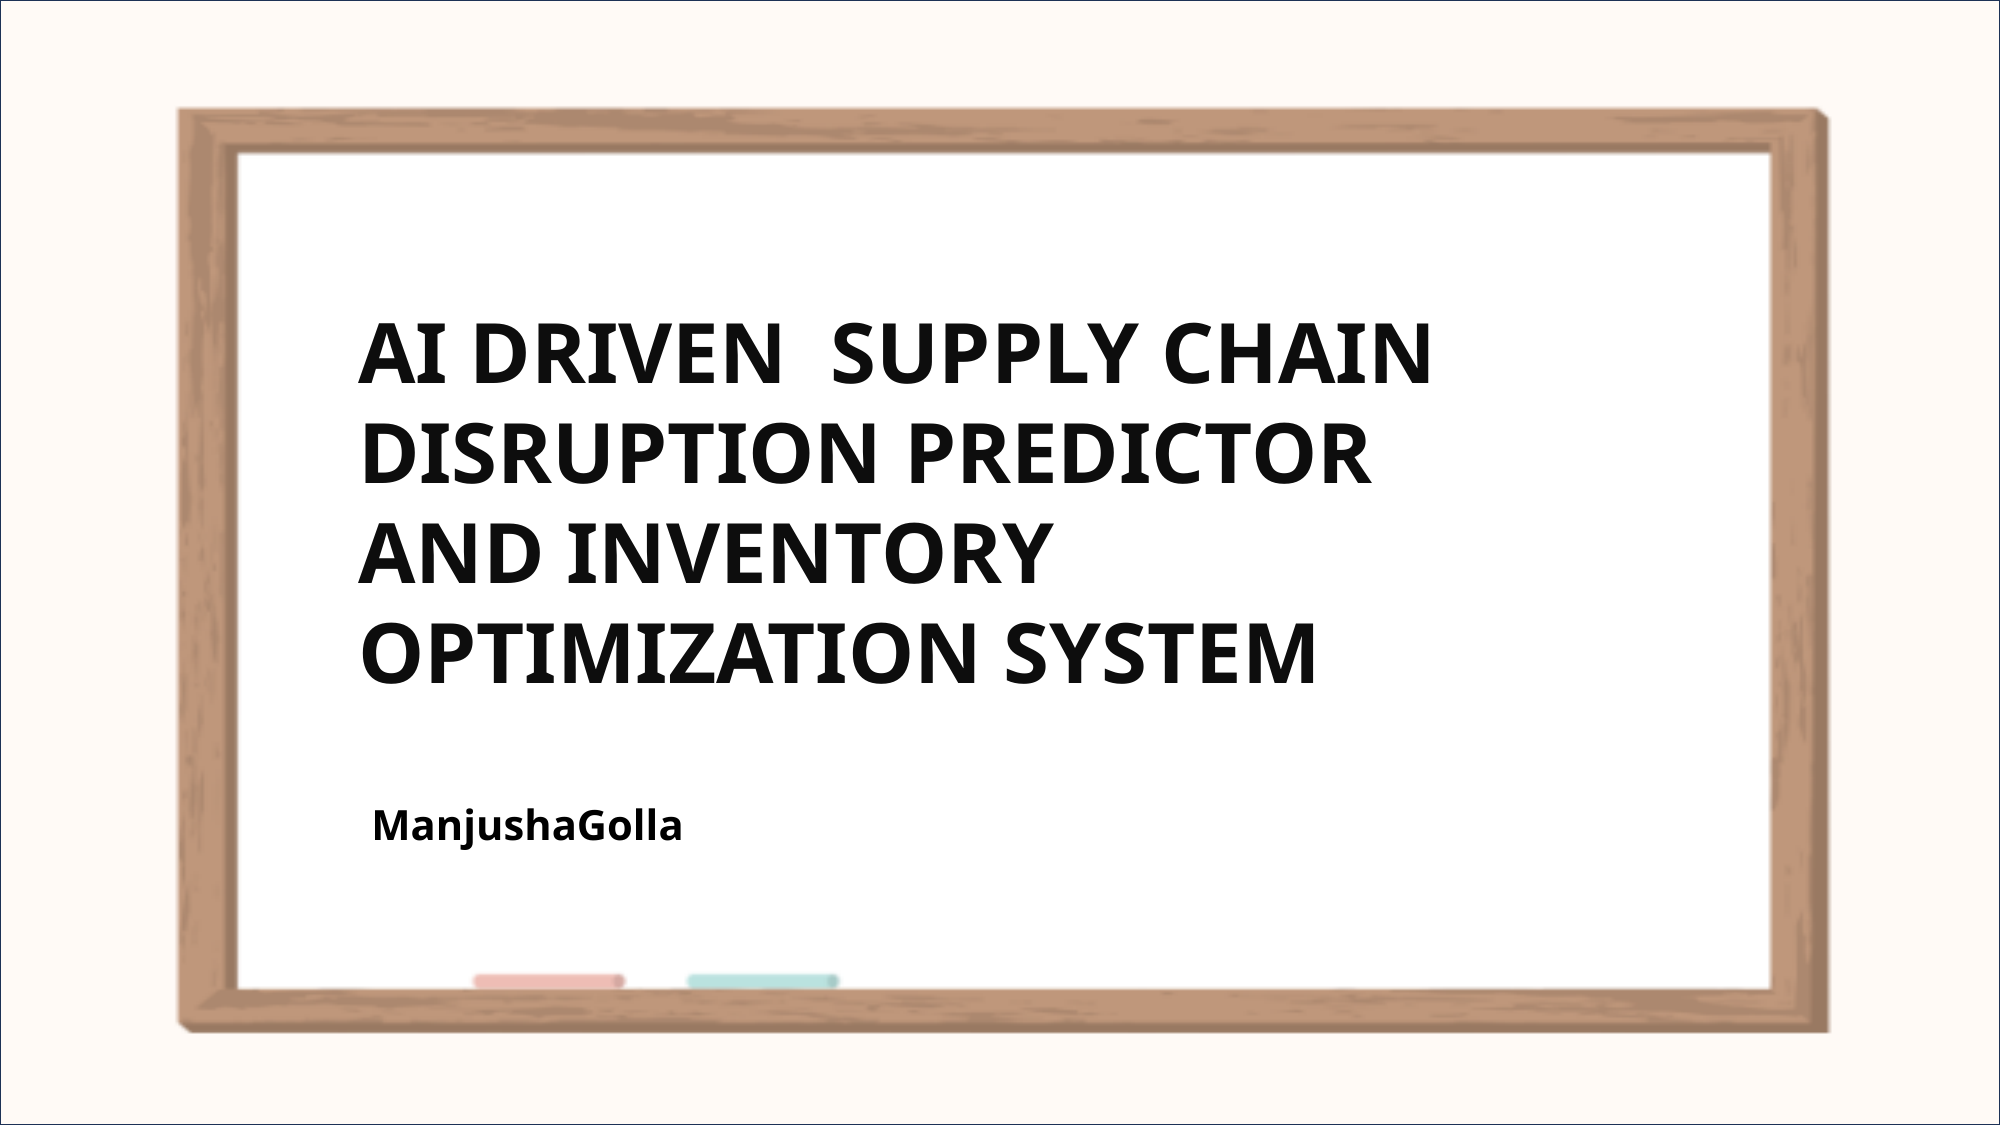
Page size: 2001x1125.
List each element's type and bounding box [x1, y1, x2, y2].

text_box [0, 0, 2000, 1125]
picture [106, 59, 1980, 1095]
